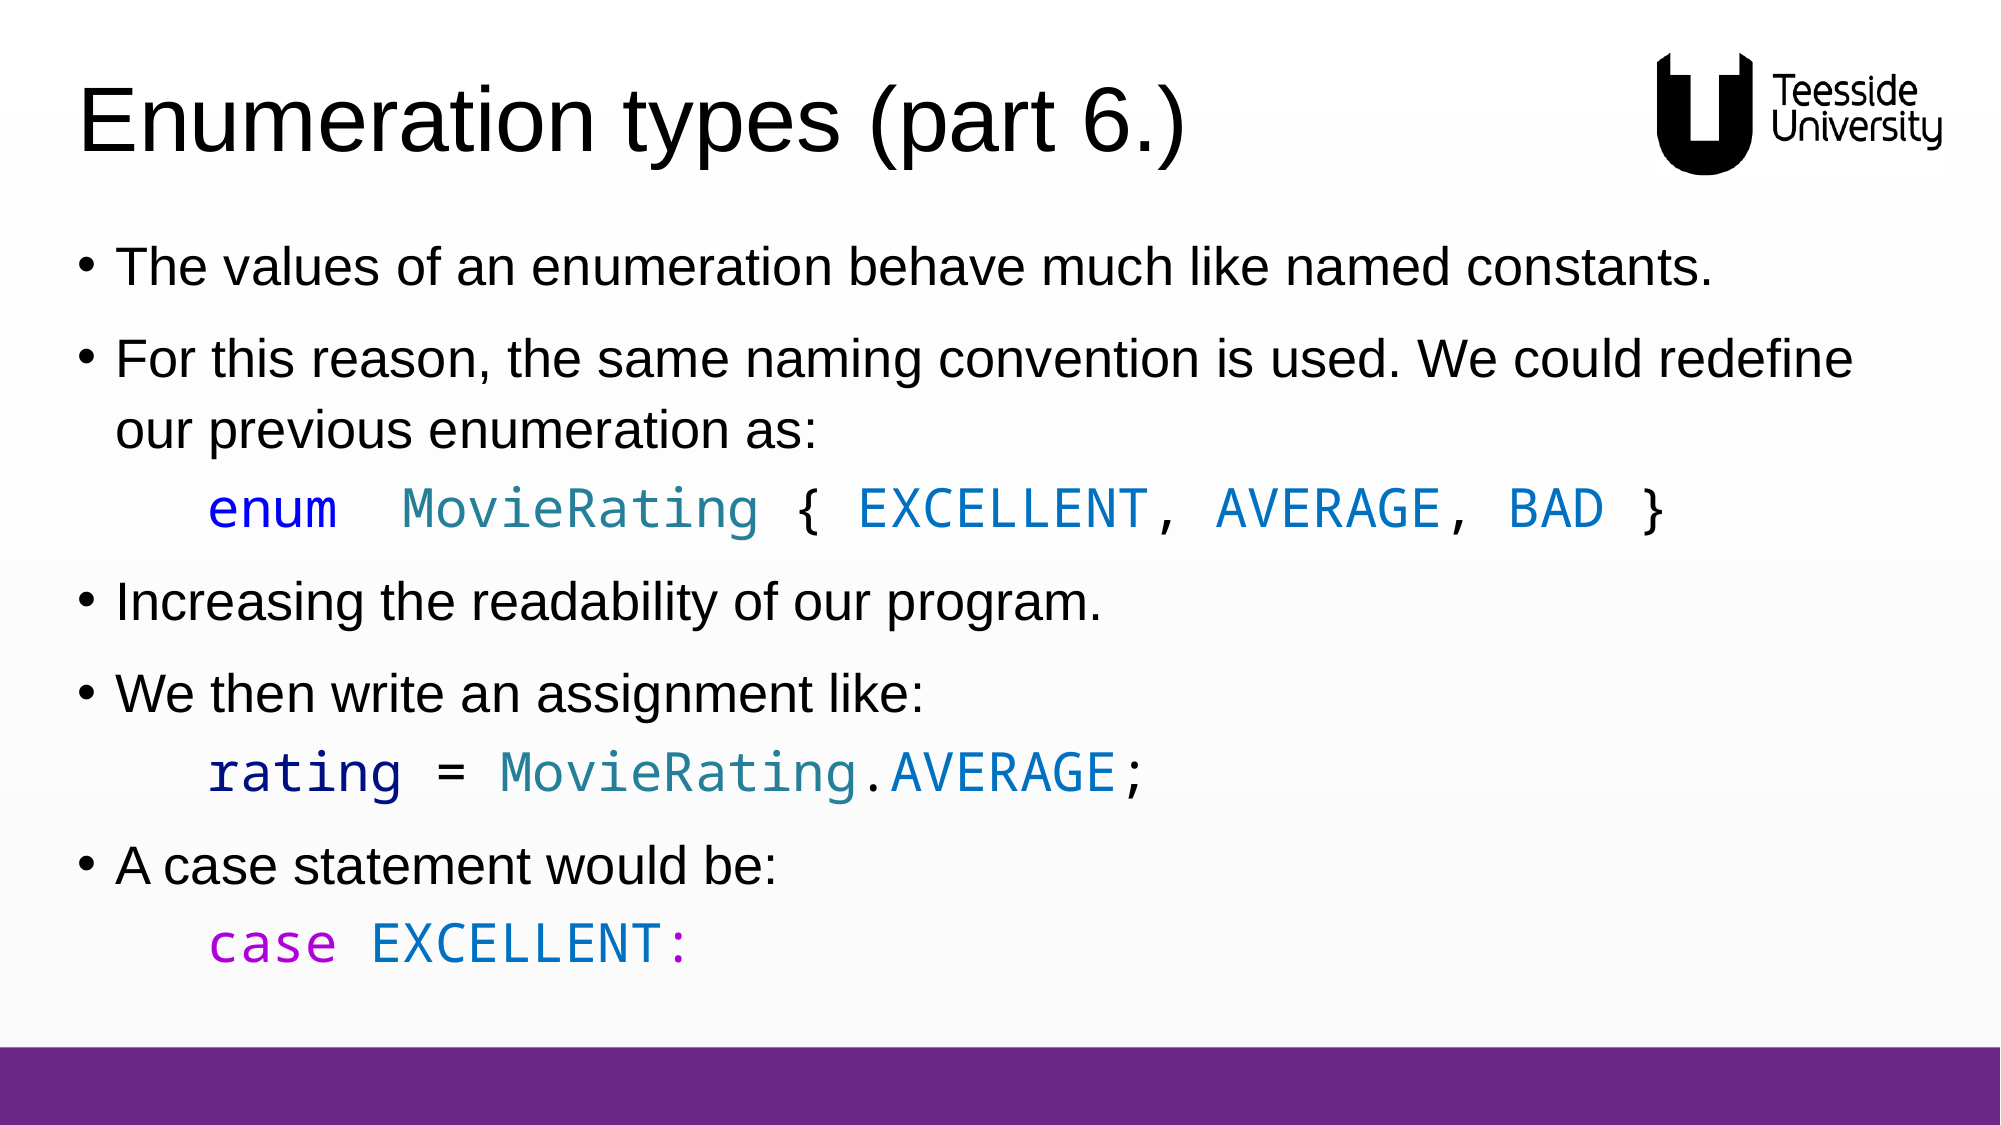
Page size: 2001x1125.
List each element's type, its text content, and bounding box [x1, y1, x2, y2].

picture [1652, 48, 1946, 179]
title Enumeration types (part 6.) [62, 48, 1600, 179]
list The values of an enumeration behave much like named constants. For this reason, the same naming convention is used. We could redefine our previous enumeration as: enum MovieRating { EXCELLENT, AVERAGE, BAD } Increasing the readability of our program. We then write an assignment like: rating = MovieRating.AVERAGE; A case statement would be: case EXCELLENT: [62, 217, 1946, 1014]
